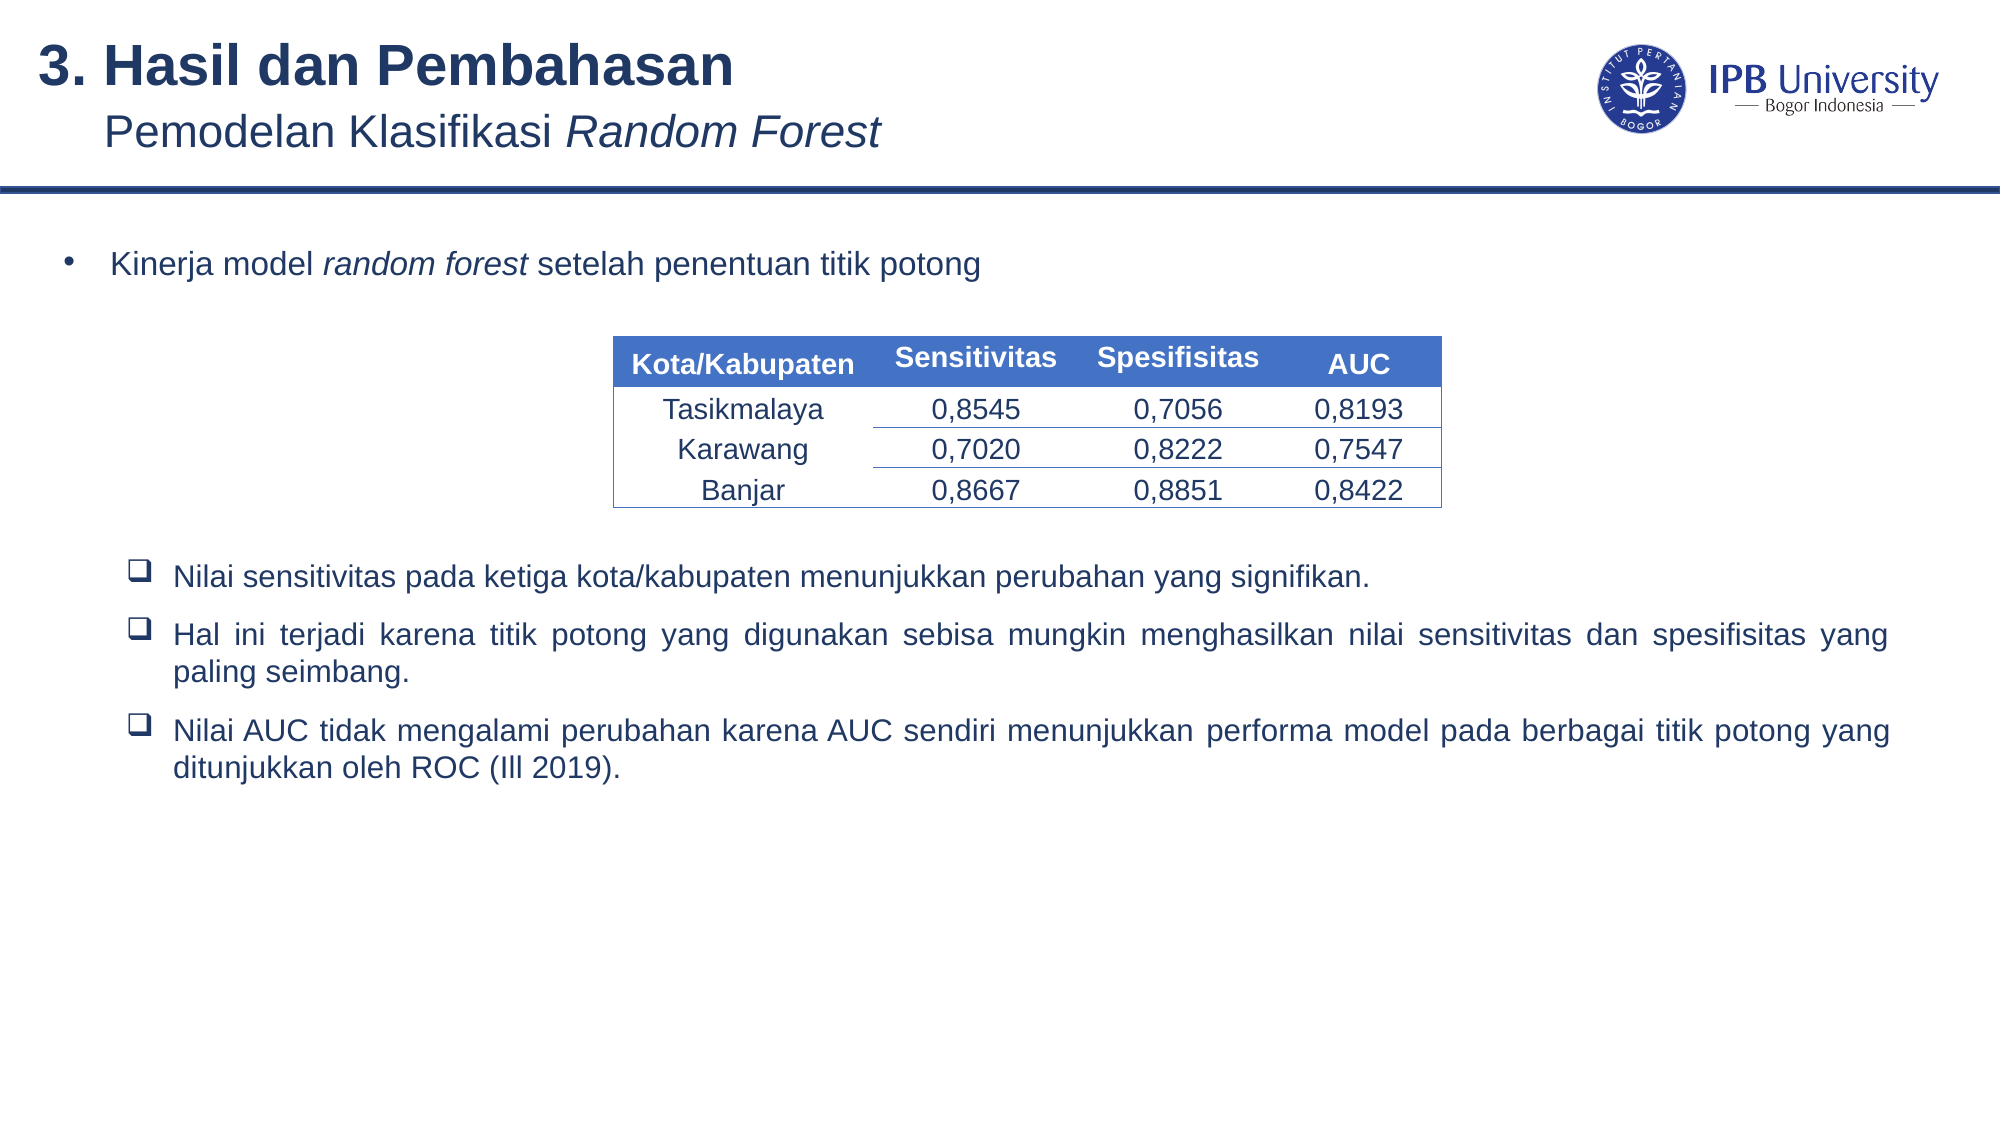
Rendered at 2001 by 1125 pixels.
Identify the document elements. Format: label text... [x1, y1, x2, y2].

table_cell 0,7547 [1277, 428, 1441, 467]
text_box Nilai sensitivitas pada ketiga kota/kabupaten menunjukkan perubahan yang signifikan. Hal ini terjadi karena titik potong yang digunakan sebisa mungkin menghasilkan nilai sensitivitas dan spesifisitas yang paling seimbang. Nilai AUC tidak mengalami perubahan karena AUC sendiri menunjukkan performa model pada berbagai titik potong yang ditunjukkan oleh ROC (Ill 2019). [111, 548, 1907, 793]
table_header Spesifisitas [1080, 337, 1277, 386]
table_cell Banjar [614, 467, 873, 507]
table_cell 0,8545 [873, 387, 1080, 427]
text_box Pemodelan Klasifikasi Random Forest [89, 94, 919, 165]
table_cell 0,7056 [1080, 387, 1277, 427]
table_cell Tasikmalaya [614, 387, 873, 427]
table_cell 0,8222 [1080, 428, 1277, 467]
table_cell 0,8422 [1277, 468, 1441, 507]
title 3. Hasil dan Pembahasan [23, 24, 775, 109]
table_cell Karawang [614, 427, 873, 467]
table_header AUC [1277, 337, 1441, 386]
table_header Kota/Kabupaten [614, 337, 873, 387]
picture [1597, 44, 1939, 134]
table_cell 0,8193 [1277, 387, 1441, 427]
table_cell 0,8851 [1080, 468, 1277, 507]
table_header Sensitivitas [873, 337, 1080, 386]
table_cell 0,7020 [873, 428, 1080, 467]
table_cell 0,8667 [873, 468, 1080, 507]
text_box Kinerja model random forest setelah penentuan titik potong [48, 234, 1939, 289]
text_box [0, 186, 2000, 194]
